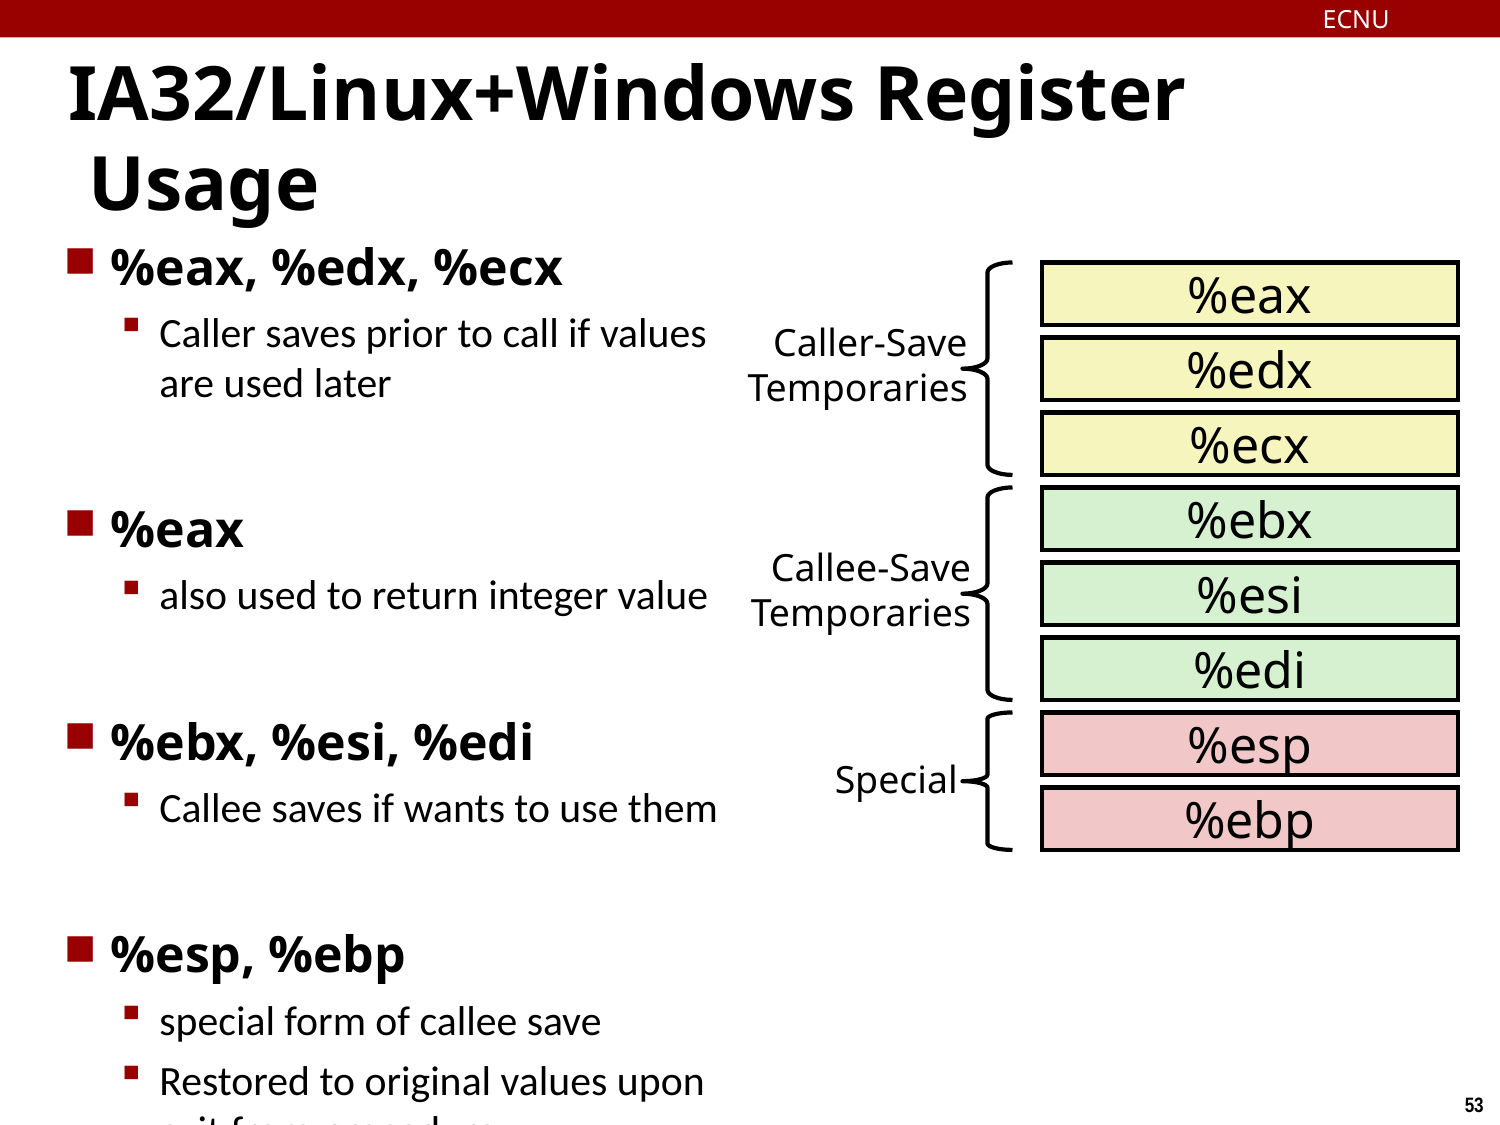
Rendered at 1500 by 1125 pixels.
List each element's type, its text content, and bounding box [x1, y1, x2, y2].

text_box [965, 712, 1013, 850]
text_box Special [828, 749, 965, 808]
text_box %ecx [1041, 412, 1459, 475]
text_box %eax [1041, 262, 1459, 325]
text_box %esp [1041, 712, 1459, 775]
text_box [975, 262, 1013, 475]
text_box %ebp [1041, 787, 1459, 850]
text_box %ebx [1041, 487, 1459, 550]
title IA32/Linux+Windows Register Usage [62, 41, 1438, 230]
text_box Callee-Save Temporaries [744, 537, 978, 640]
text_box ECNU [1322, 3, 1500, 33]
text_box [0, 0, 1500, 38]
text_box %edi [1041, 637, 1459, 700]
text_box %esi [1041, 562, 1459, 625]
text_box %edx [1041, 337, 1459, 400]
text_box Caller-Save Temporaries [741, 312, 975, 415]
list %eax, %edx, %ecx Caller saves prior to call if values are used later %eax also used to return integer value %ebx, %esi, %edi Callee saves if wants to use them %esp, %ebp special form of callee save Restored to original values upon exit from procedure [62, 228, 730, 1122]
text_box [978, 487, 1013, 700]
